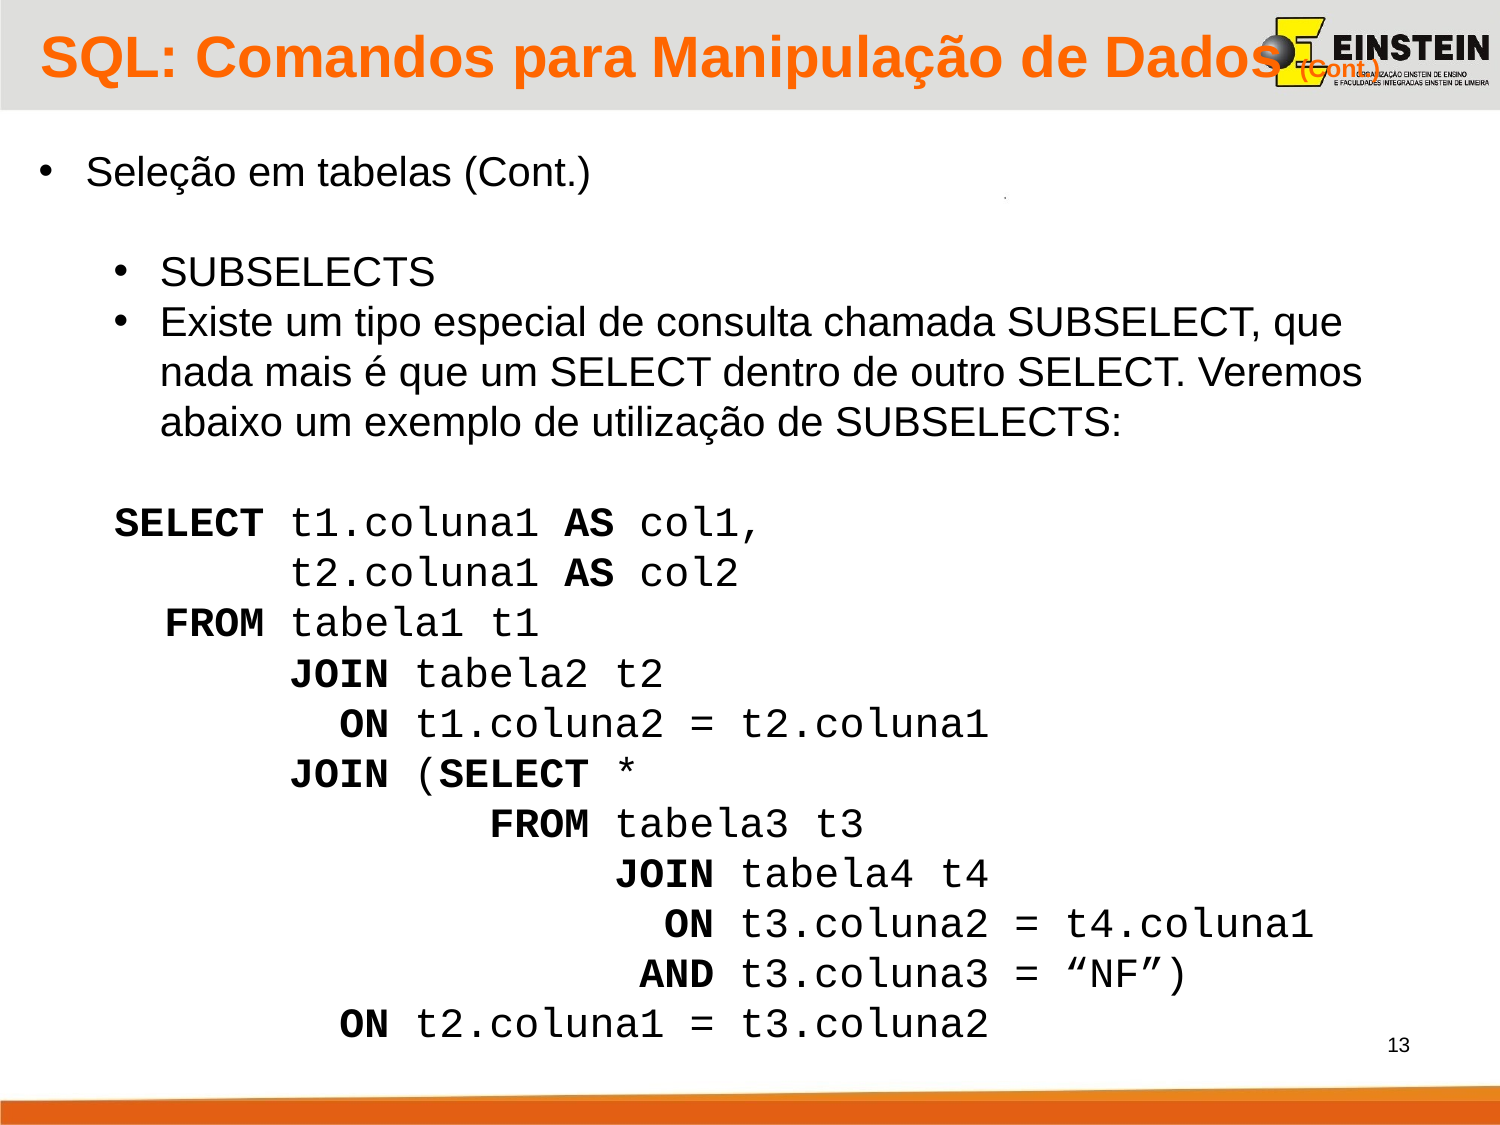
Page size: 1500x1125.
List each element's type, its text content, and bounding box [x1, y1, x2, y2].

text_box Seleção em tabelas (Cont.) SUBSELECTS Existe um tipo especial de consulta chamada SUBSELECT, que nada mais é que um SELECT dentro de outro SELECT. Veremos abaixo um exemplo de utilização de SUBSELECTS: SELECT t1.coluna1 AS col1, t2.coluna1 AS col2 FROM tabela1 t1 JOIN tabela2 t2 ON t1.coluna2 = t2.coluna1 JOIN (SELECT * FROM tabela3 t3 JOIN tabela4 t4 ON t3.coluna2 = t4.coluna1 AND t3.coluna3 = “NF”) ON t2.coluna1 = t3.coluna2 [23, 137, 1412, 1054]
text_box SQL: Comandos para Manipulação de Dados (Cont.) [25, 11, 1475, 97]
text_box 13 [1074, 1024, 1425, 1103]
picture [0, 0, 1500, 1125]
